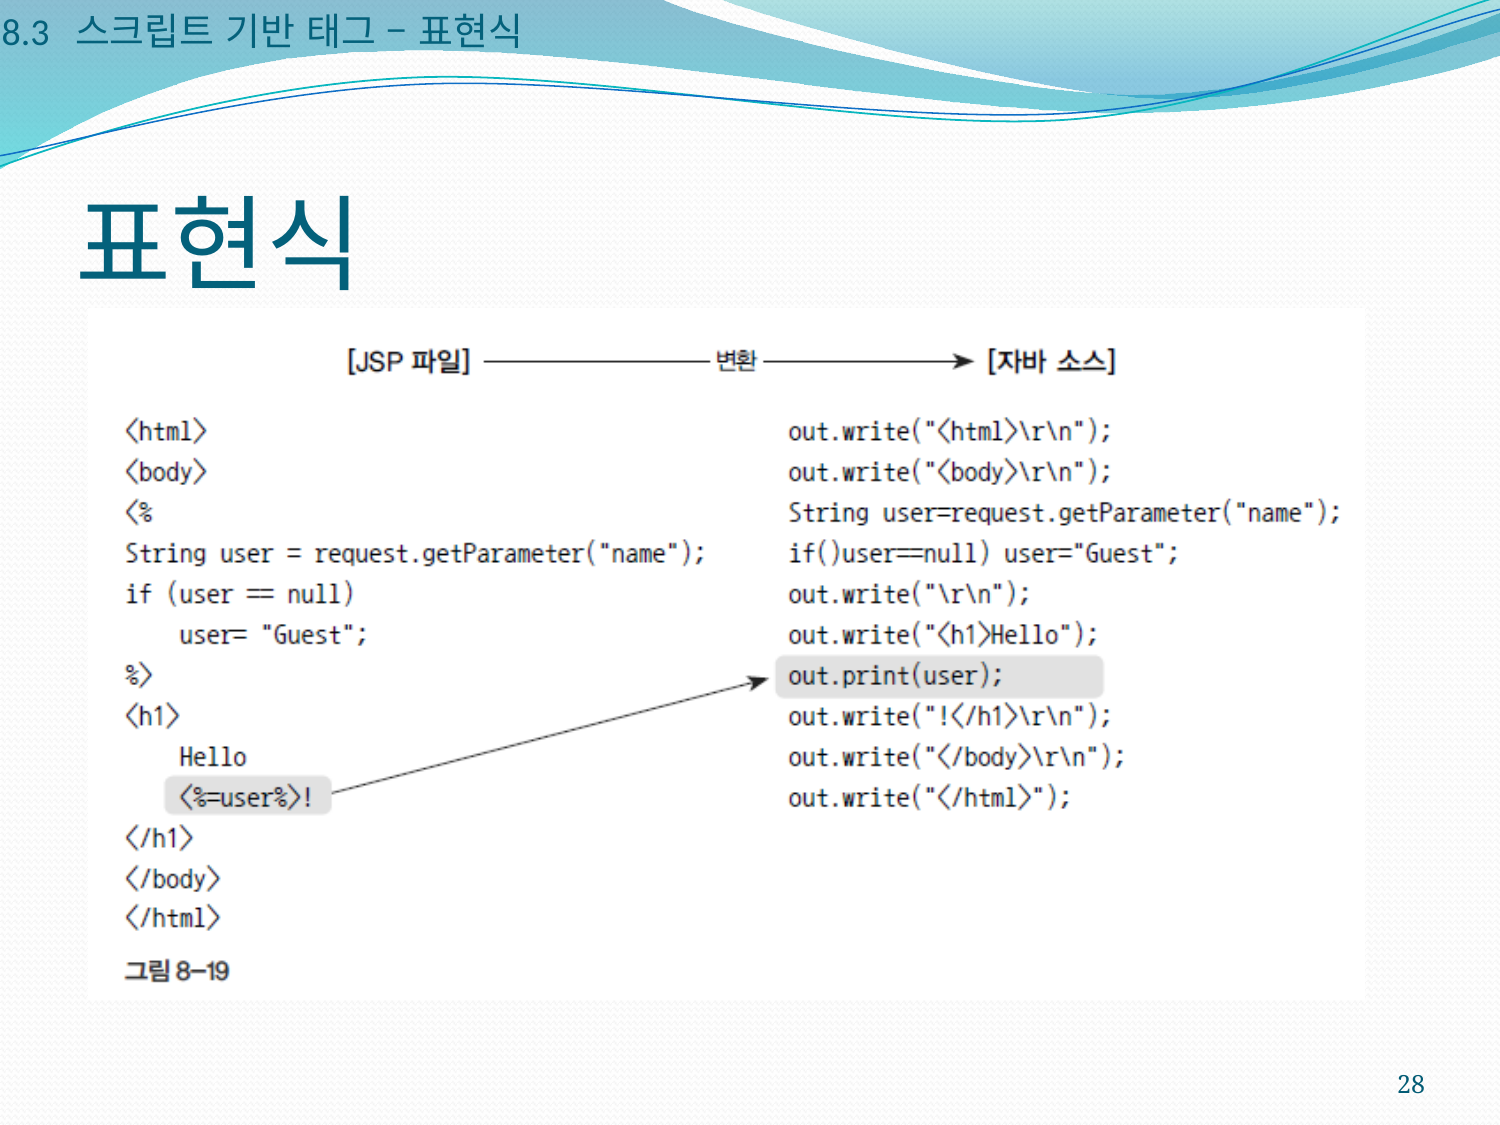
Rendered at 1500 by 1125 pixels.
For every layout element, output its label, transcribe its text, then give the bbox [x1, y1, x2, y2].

picture [88, 308, 1365, 1000]
slide_number 28 [1299, 1042, 1425, 1103]
title 표현식 [75, 115, 1438, 303]
text_box 8.3 스크립트 기반 태그 – 표현식 [1, 0, 1365, 54]
